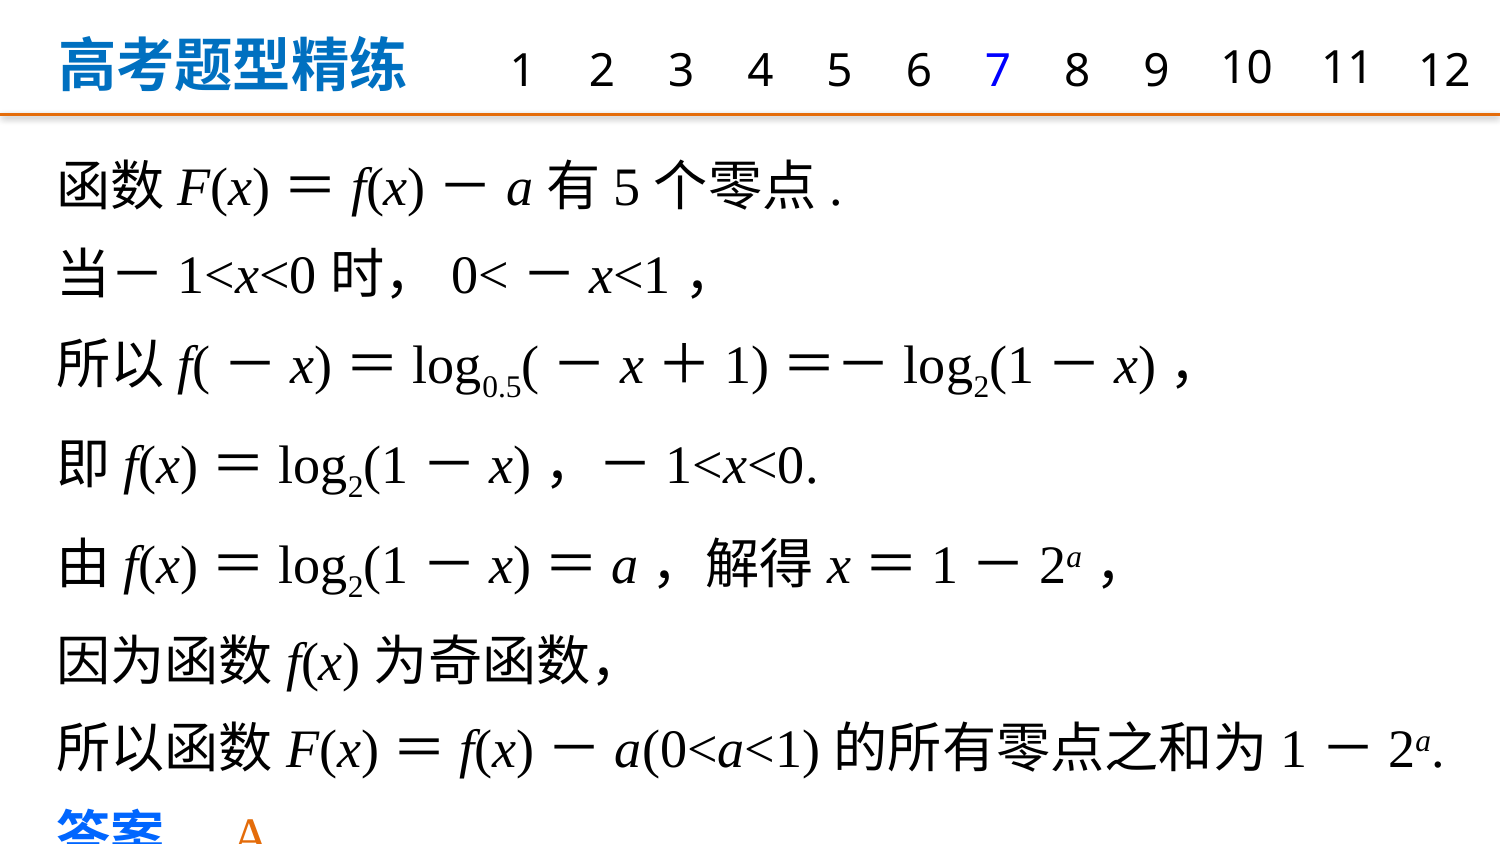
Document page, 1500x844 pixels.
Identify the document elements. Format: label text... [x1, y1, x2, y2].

text_box 4 [725, 36, 796, 106]
text_box 6 [884, 36, 954, 106]
text_box 11 [1301, 36, 1394, 101]
text_box 10 [1201, 36, 1293, 101]
text_box 9 [1121, 36, 1192, 106]
text_box 高考题型精练 [43, 20, 423, 105]
text_box 函数F(x)＝f(x)－a有5个零点. 当－1<x<0时，0<－x<1， 所以f(－x)＝log0.5(－x＋1)＝－log2(1－x)， 即f(x)＝log2(1－x)，－1<x<0. 由f(x)＝log2(1－x)＝a，解得x＝1－2a， 因为函数f(x)为奇函数， 所以函数F(x)＝f(x)－a(0<a<1)的所有零点之和为1－2a. 答案 A [41, 122, 1466, 844]
text_box 8 [1042, 36, 1113, 106]
text_box 12 [1402, 36, 1486, 106]
text_box 1 [488, 36, 558, 106]
text_box 3 [646, 36, 716, 106]
text_box 5 [804, 36, 875, 106]
text_box 7 [963, 36, 1033, 106]
text_box 2 [567, 36, 637, 106]
